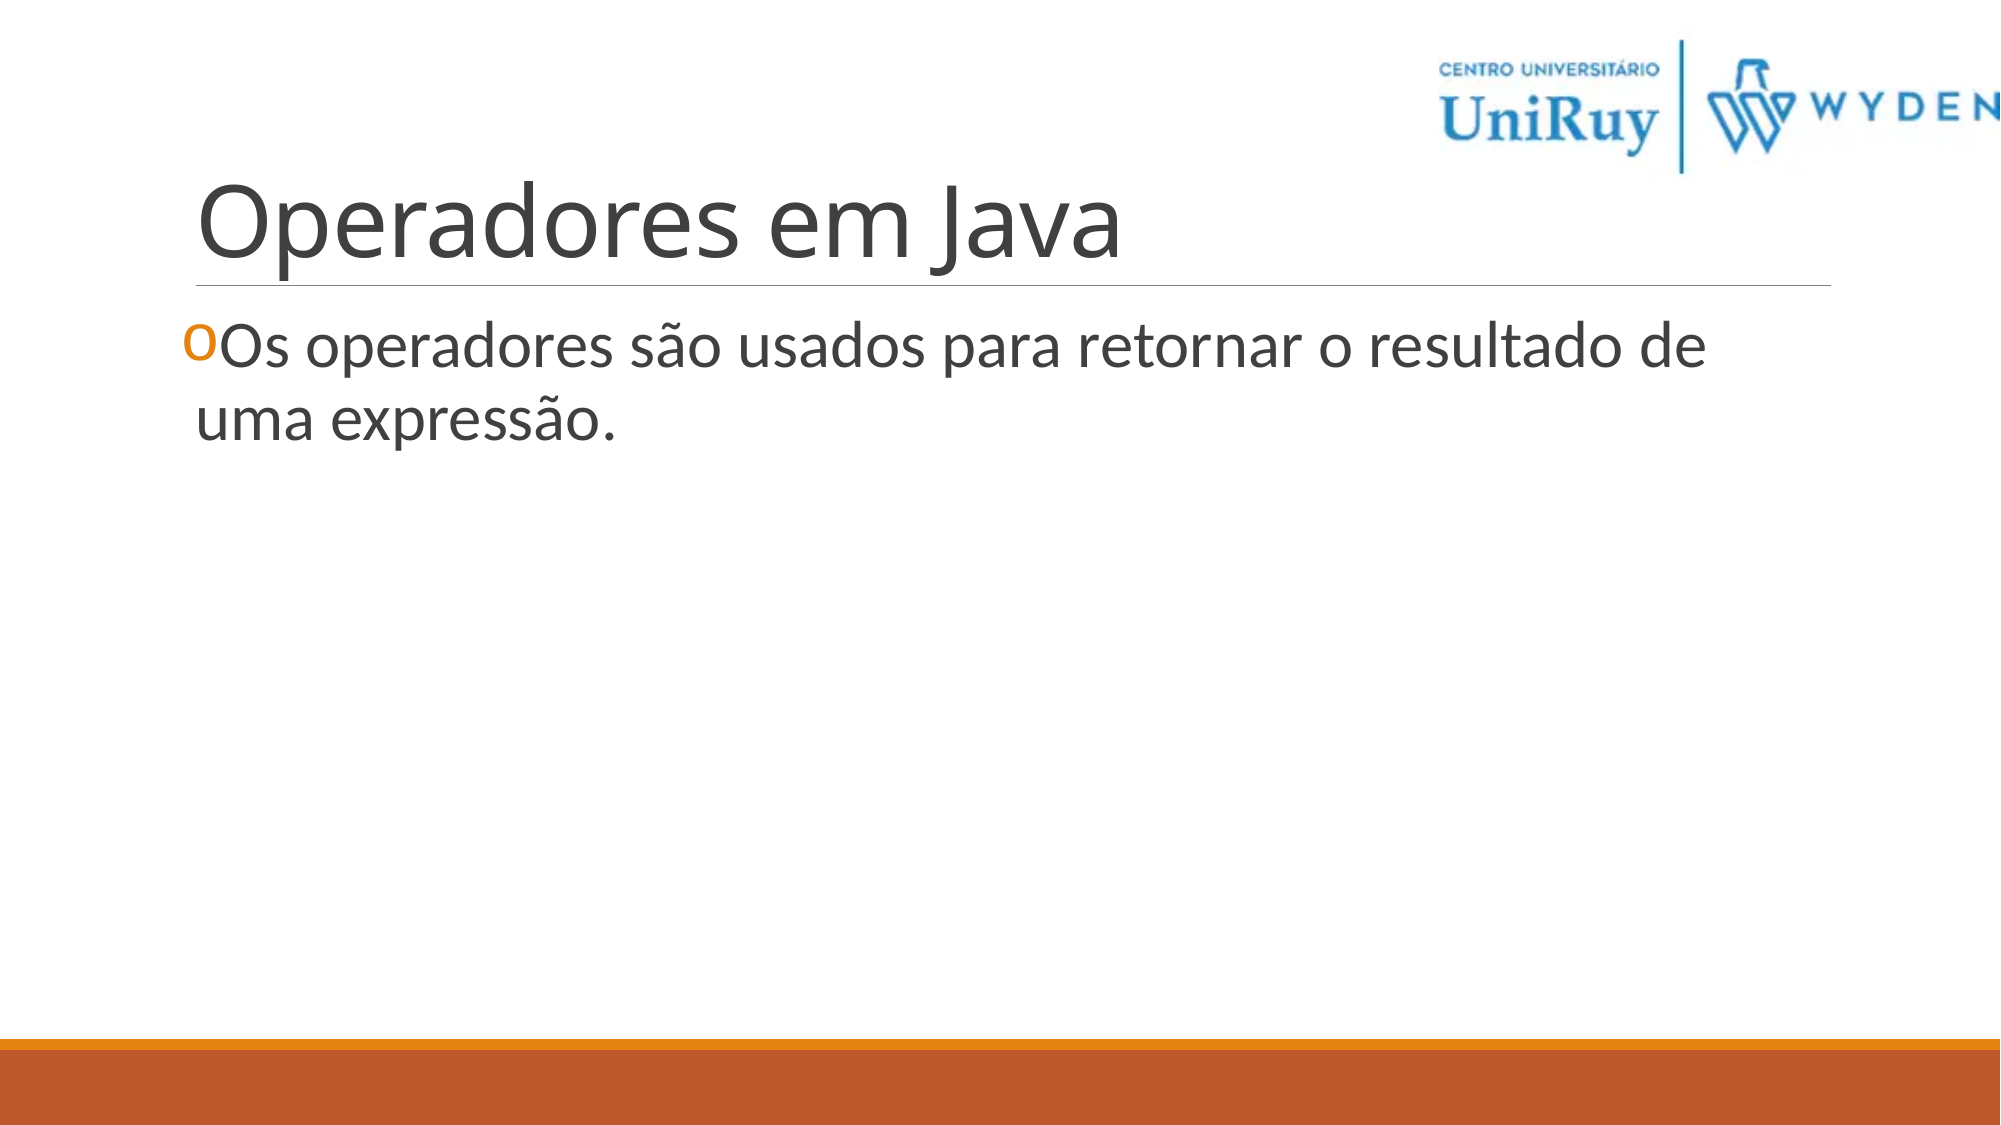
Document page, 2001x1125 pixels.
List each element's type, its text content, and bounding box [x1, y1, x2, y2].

title Operadores em Java [180, 47, 1830, 285]
list Os operadores são usados para retornar o resultado de uma expressão. [180, 302, 1830, 963]
picture [1438, 0, 2000, 225]
